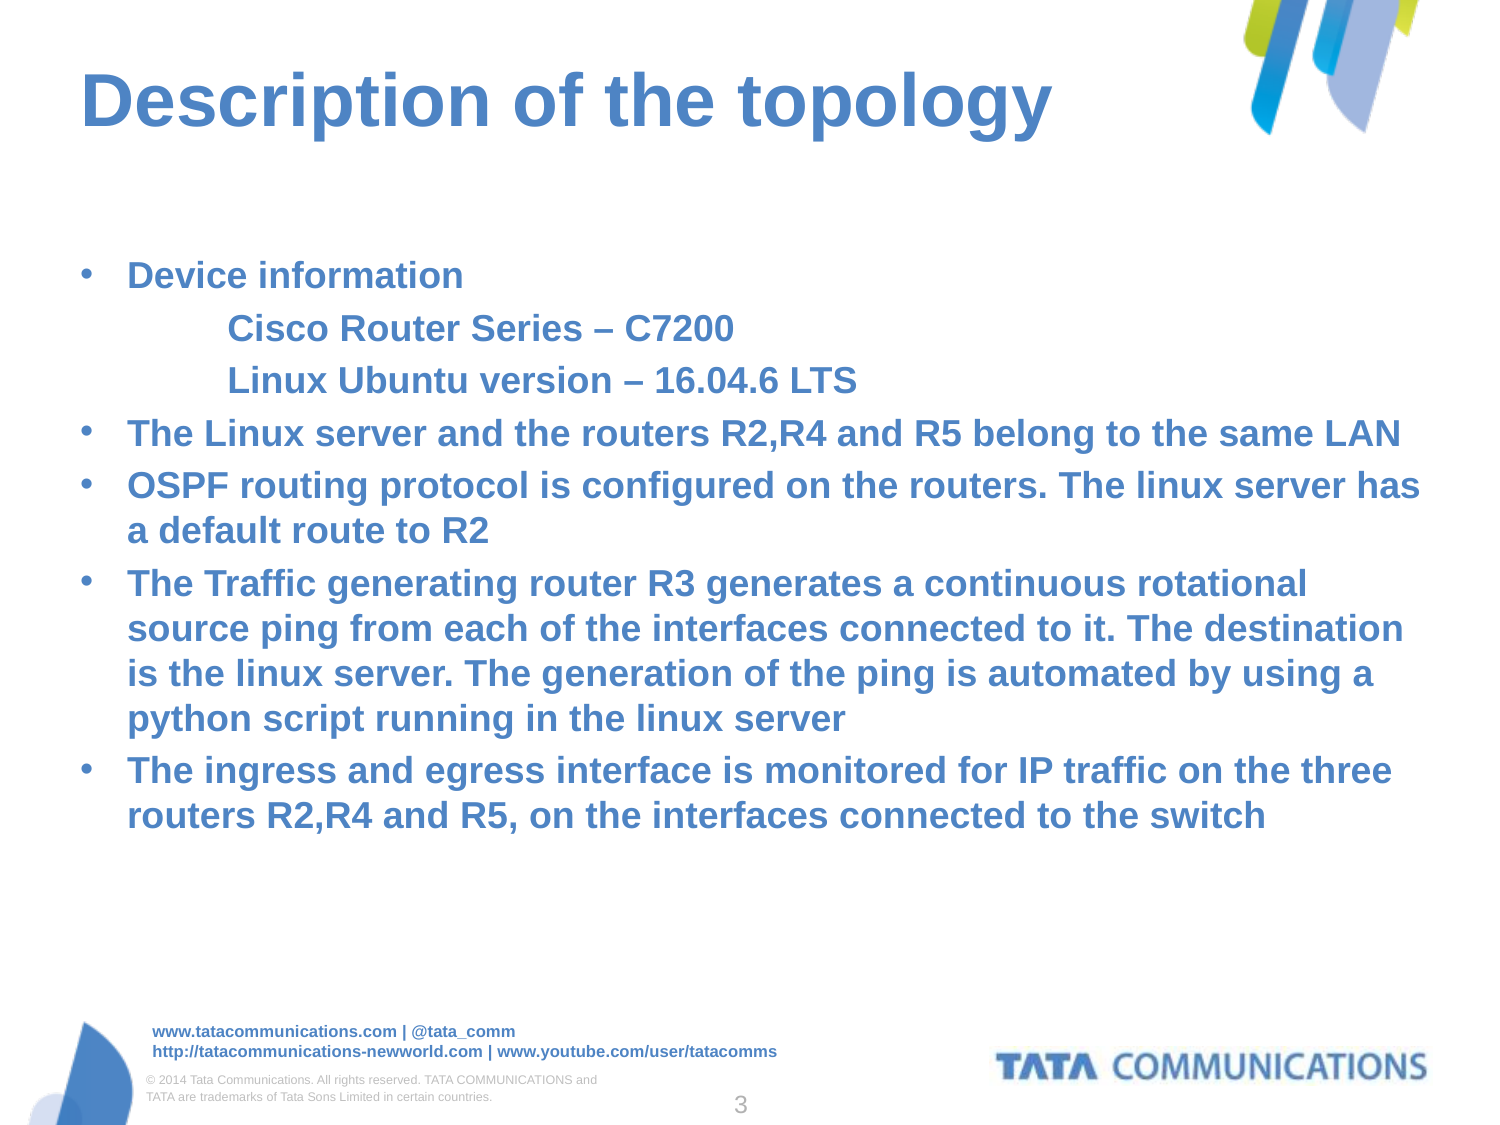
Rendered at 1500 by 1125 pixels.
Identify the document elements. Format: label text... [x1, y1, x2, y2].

slide_number 3 [584, 1082, 898, 1125]
picture [989, 1046, 1433, 1086]
title Description of the topology [65, 68, 1405, 149]
list Device information Cisco Router Series – C7200 Linux Ubuntu version – 16.04.6 LTS The Linux server and the routers R2,R4 and R5 belong to the same LAN OSPF routing protocol is configured on the routers. The linux server has a default route to R2 The Traffic generating router R3 generates a continuous rotational source ping from each of the interfaces connected to it. The destination is the linux server. The generation of the ping is automated by using a python script running in the linux server The ingress and egress interface is monitored for IP traffic on the three routers R2,R4 and R5, on the interfaces connected to the switch [65, 243, 1451, 965]
picture [991, 0, 1488, 196]
picture [0, 964, 149, 1125]
